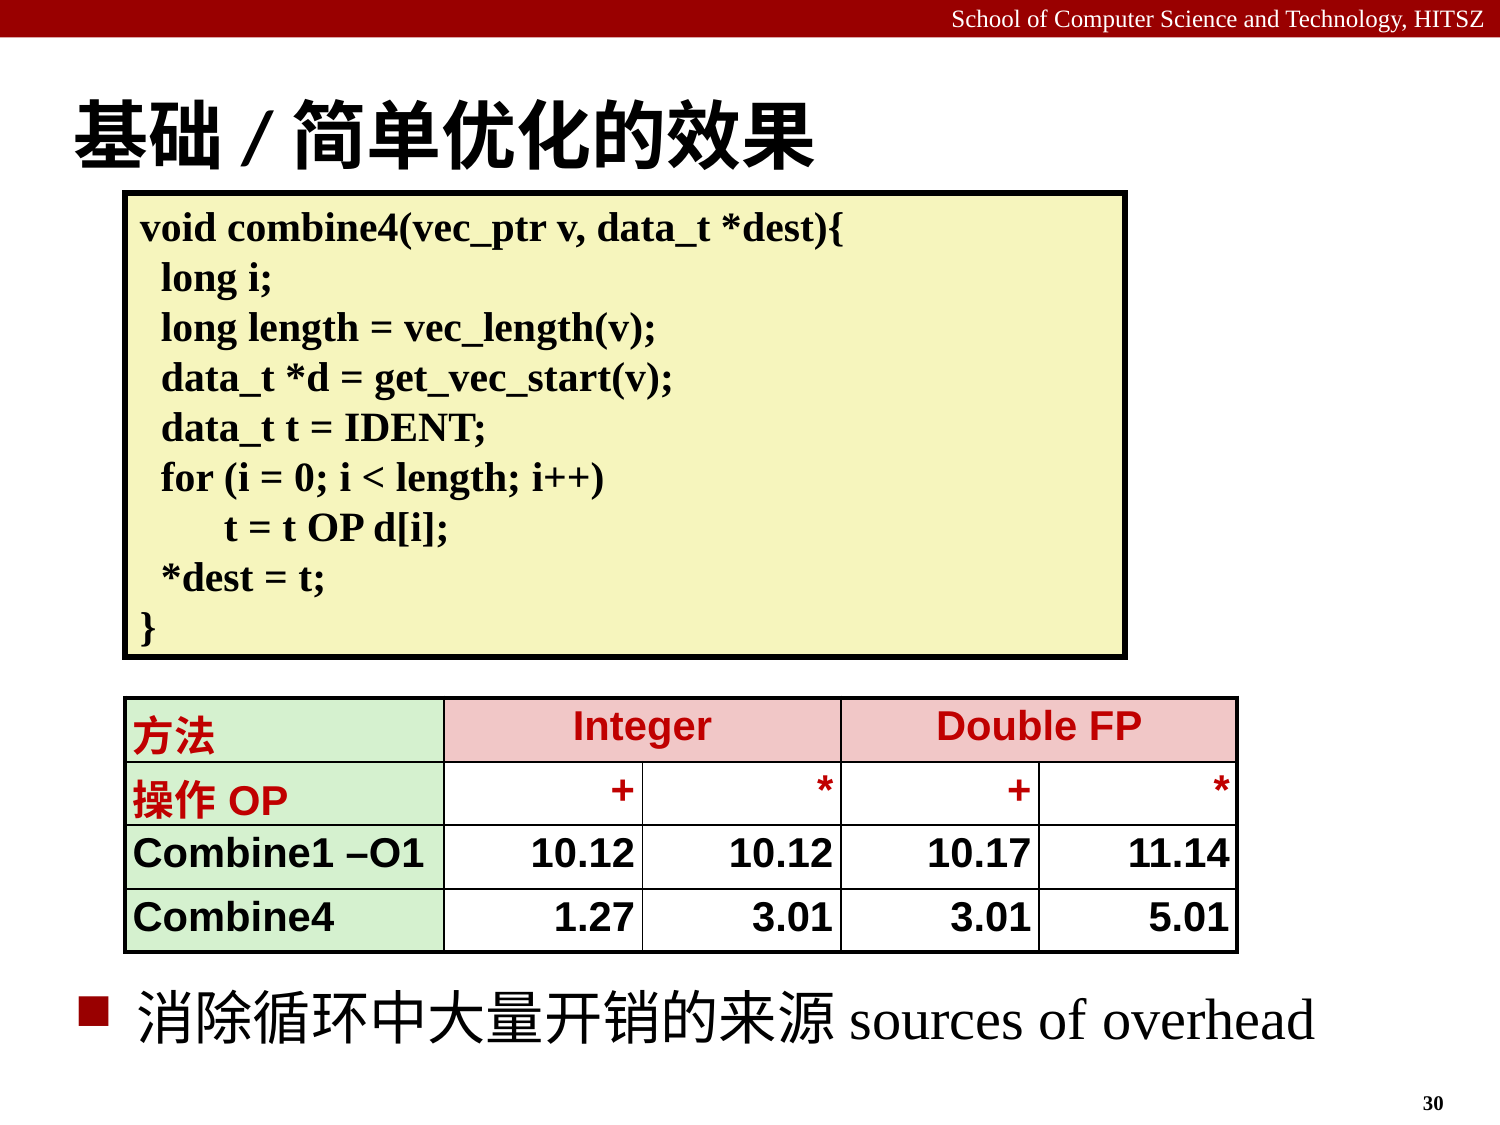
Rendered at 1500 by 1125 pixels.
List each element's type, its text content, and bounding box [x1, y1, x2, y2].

title 基础/简单优化的效果 [58, 71, 1500, 197]
table_cell 10.17 [842, 826, 1038, 888]
list 消除循环中大量开销的来源sources of overhead [64, 973, 1361, 1063]
table_header Integer [445, 700, 840, 761]
table_cell * [643, 763, 840, 824]
table_cell * [1040, 763, 1235, 824]
table_cell 1.27 [445, 890, 642, 950]
table_cell Combine4 [127, 890, 443, 950]
table_cell 5.01 [1040, 890, 1235, 950]
table_cell 操作OP [127, 763, 443, 824]
table_cell 3.01 [842, 890, 1038, 950]
table_cell 11.14 [1040, 826, 1235, 888]
table_cell 3.01 [643, 890, 840, 950]
table_header 方法 [127, 700, 443, 761]
table_cell + [842, 763, 1038, 824]
table_cell + [445, 763, 642, 824]
text_box void combine4(vec_ptr v, data_t *dest){ long i; long length = vec_length(v); data_t *d = get_vec_start(v); data_t t = IDENT; for (i = 0; i < length; i++) t = t OP d[i]; *dest = t; } [125, 192, 1125, 658]
table_cell 10.12 [643, 826, 840, 888]
table_cell 10.12 [445, 826, 642, 888]
table_cell Combine1 –O1 [127, 826, 443, 888]
table_header Double FP [842, 700, 1235, 761]
